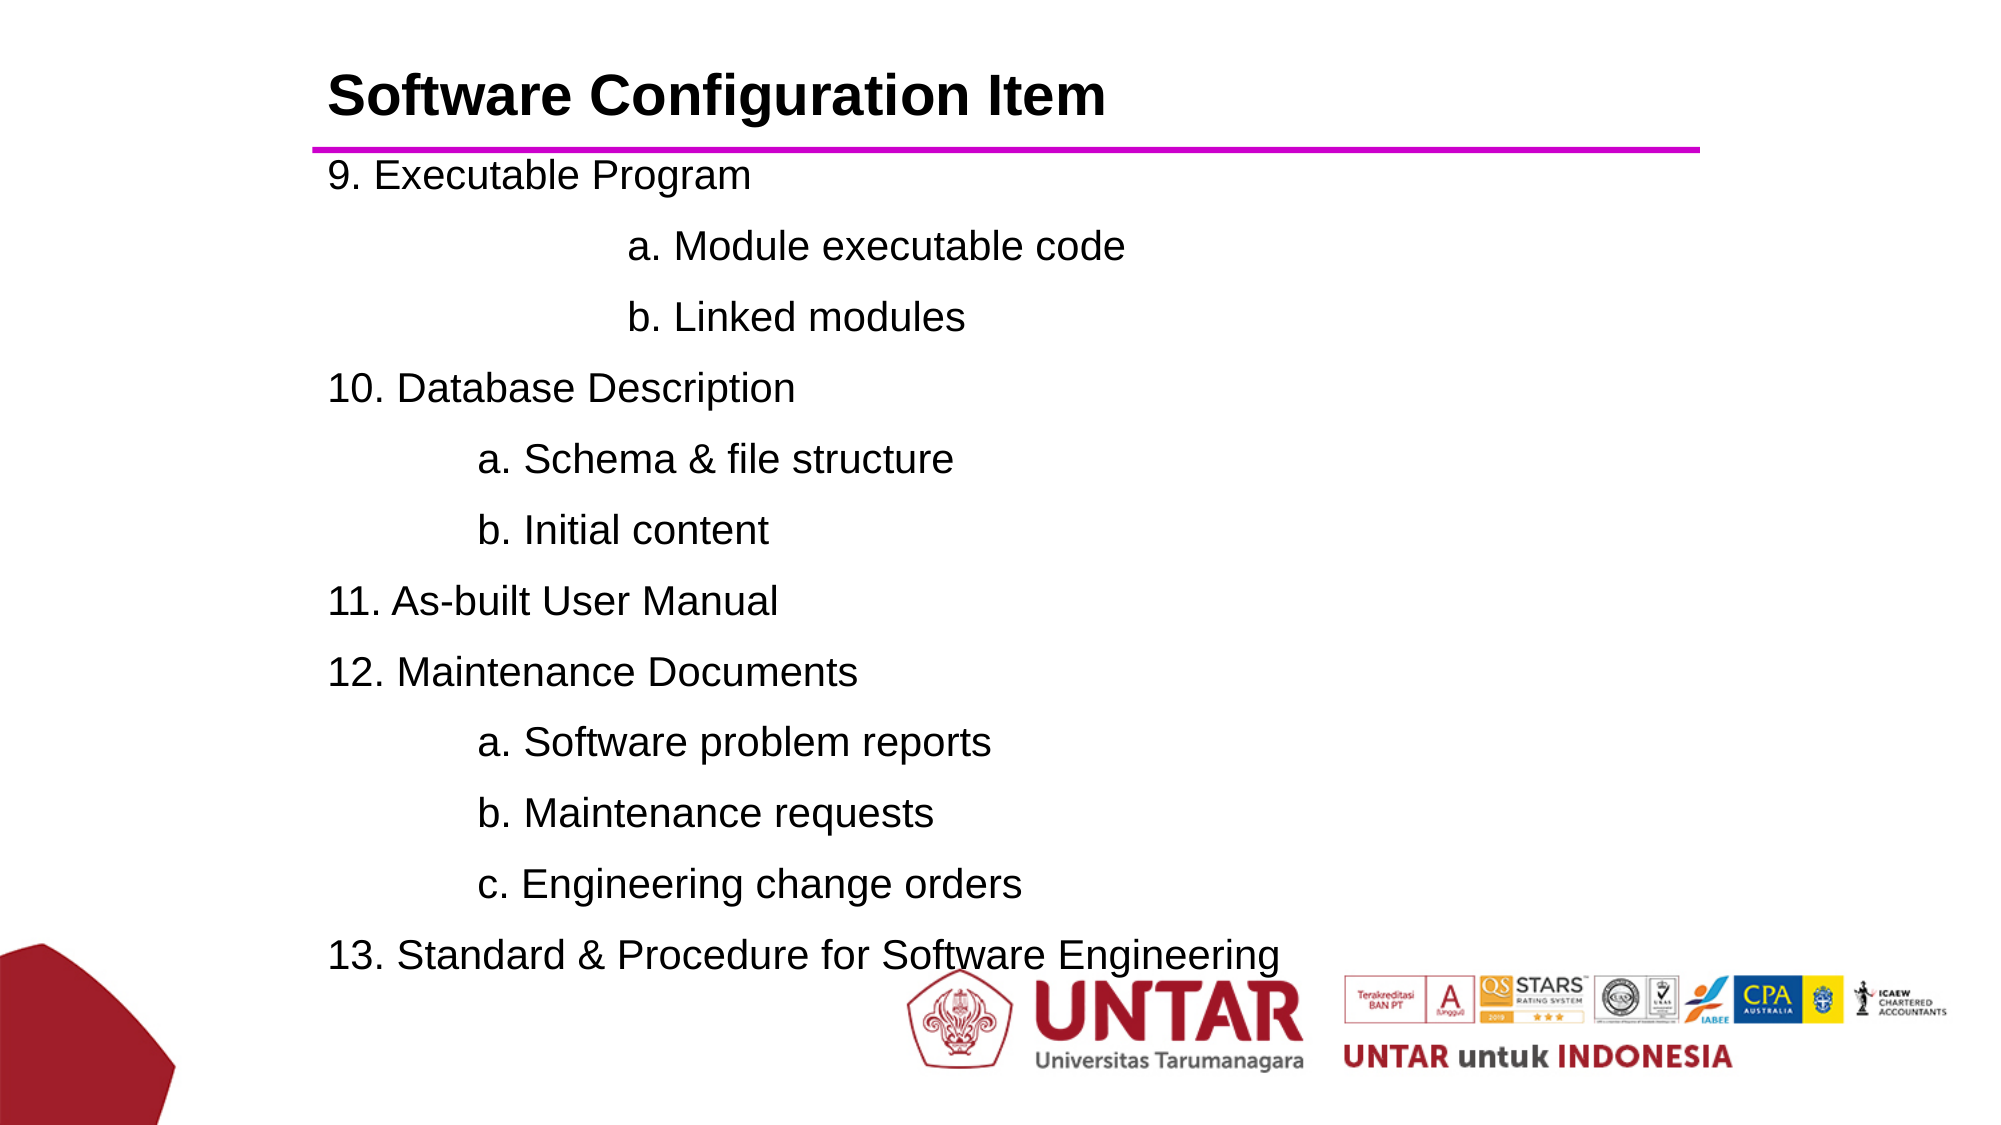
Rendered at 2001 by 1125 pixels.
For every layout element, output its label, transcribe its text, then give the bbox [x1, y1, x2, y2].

text_box Software Configuration Item 9. Executable Program a. Module executable code b. Linked modules 10. Database Description a. Schema & file structure b. Initial content 11. As-built User Manual 12. Maintenance Documents a. Software problem reports b. Maintenance requests c. Engineering change orders 13. Standard & Procedure for Software Engineering [312, 50, 1700, 150]
picture [0, 0, 2001, 1125]
text_box Software Configuration Item 9. Executable Program a. Module executable code b. Linked modules 10. Database Description a. Schema & file structure b. Initial content 11. As-built User Manual 12. Maintenance Documents a. Software problem reports b. Maintenance requests c. Engineering change orders 13. Standard & Procedure for Software Engineering [312, 151, 1700, 986]
